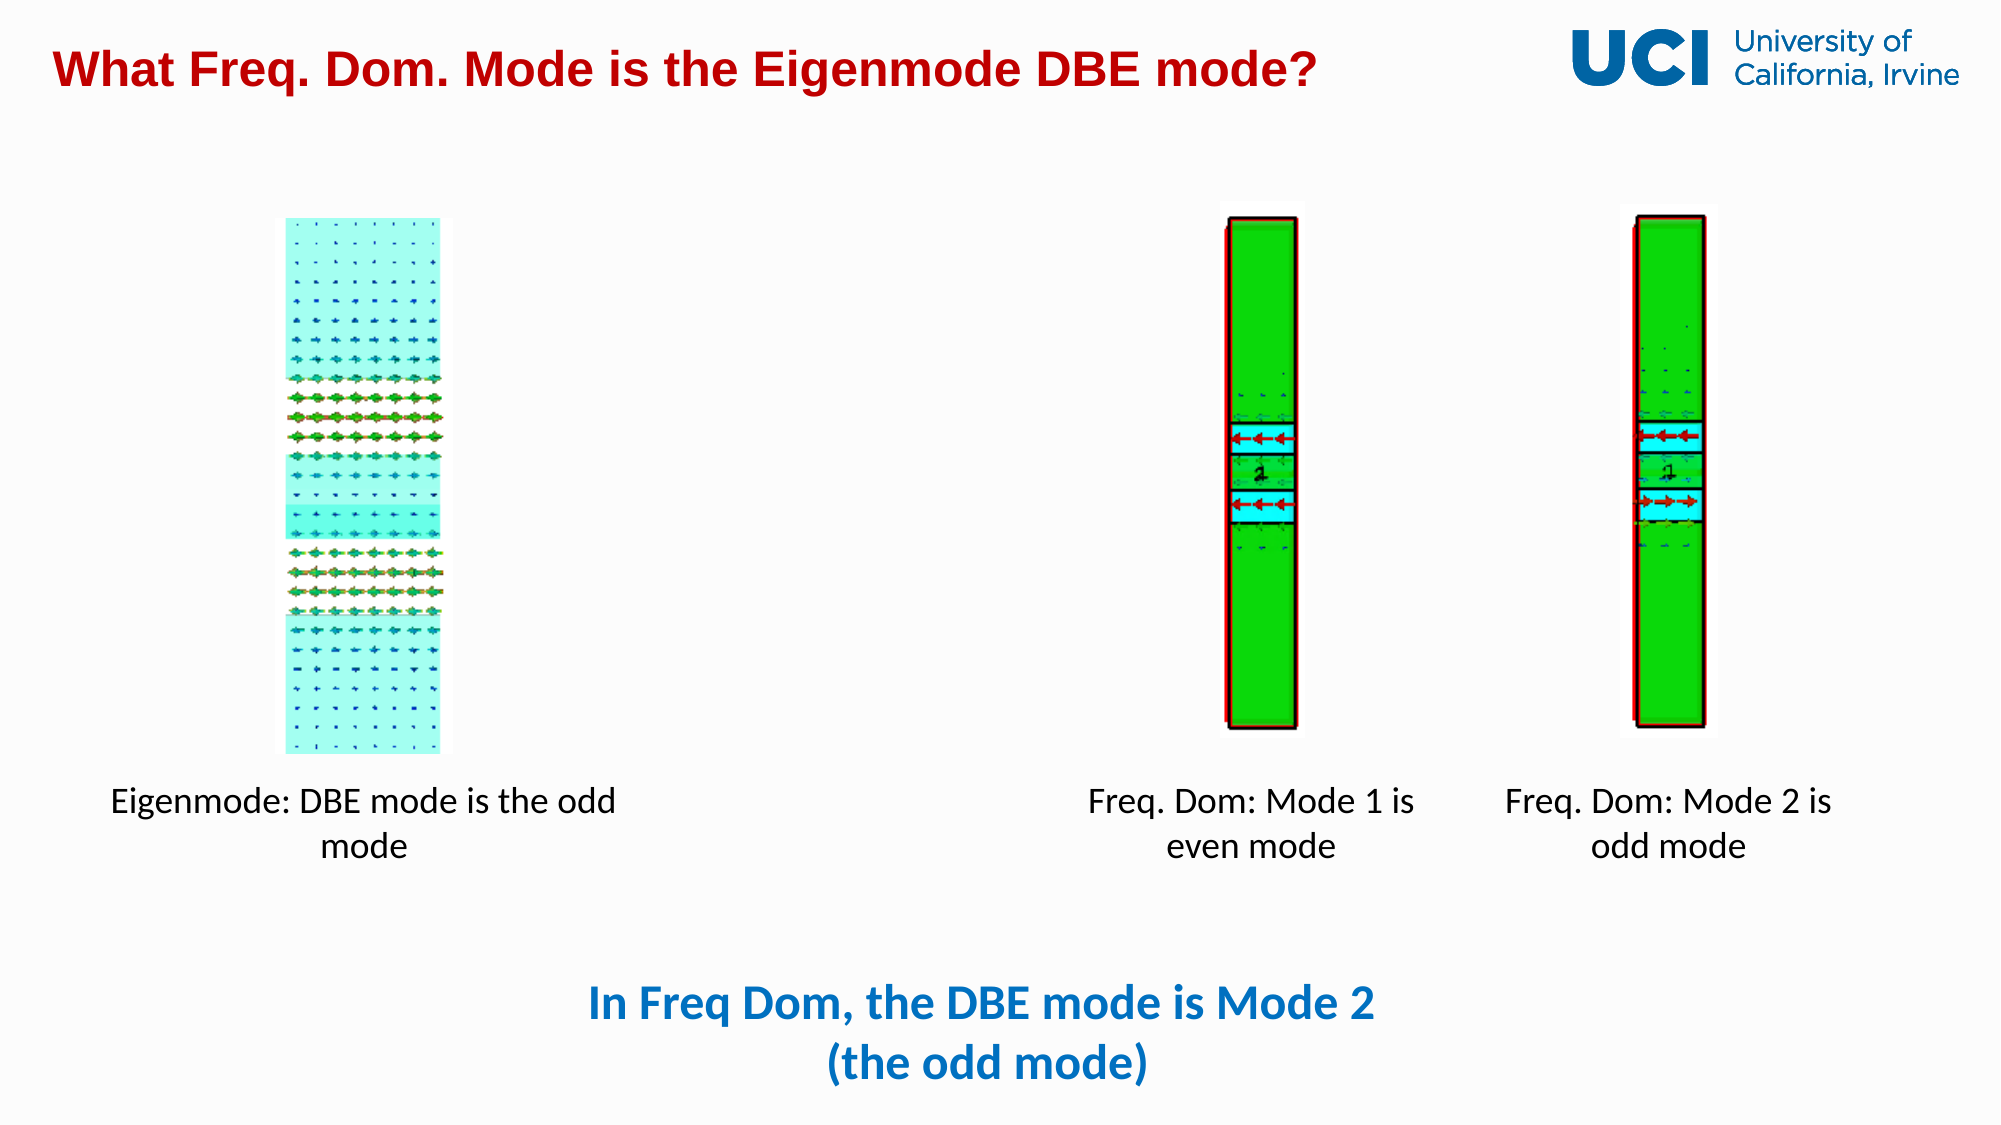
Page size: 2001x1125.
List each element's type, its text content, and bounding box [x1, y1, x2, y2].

picture [275, 218, 453, 754]
text_box Freq. Dom: Mode 2 is odd mode [1462, 768, 1875, 874]
title What Freq. Dom. Mode is the Eigenmode DBE mode? [37, 32, 1400, 100]
picture [1220, 201, 1305, 738]
text_box In Freq Dom, the DBE mode is Mode 2 (the odd mode) [437, 962, 1538, 1097]
text_box Freq. Dom: Mode 1 is even mode [1045, 768, 1458, 874]
picture [1572, 29, 1959, 88]
picture [1620, 204, 1718, 739]
text_box Eigenmode: DBE mode is the odd mode [95, 768, 633, 874]
